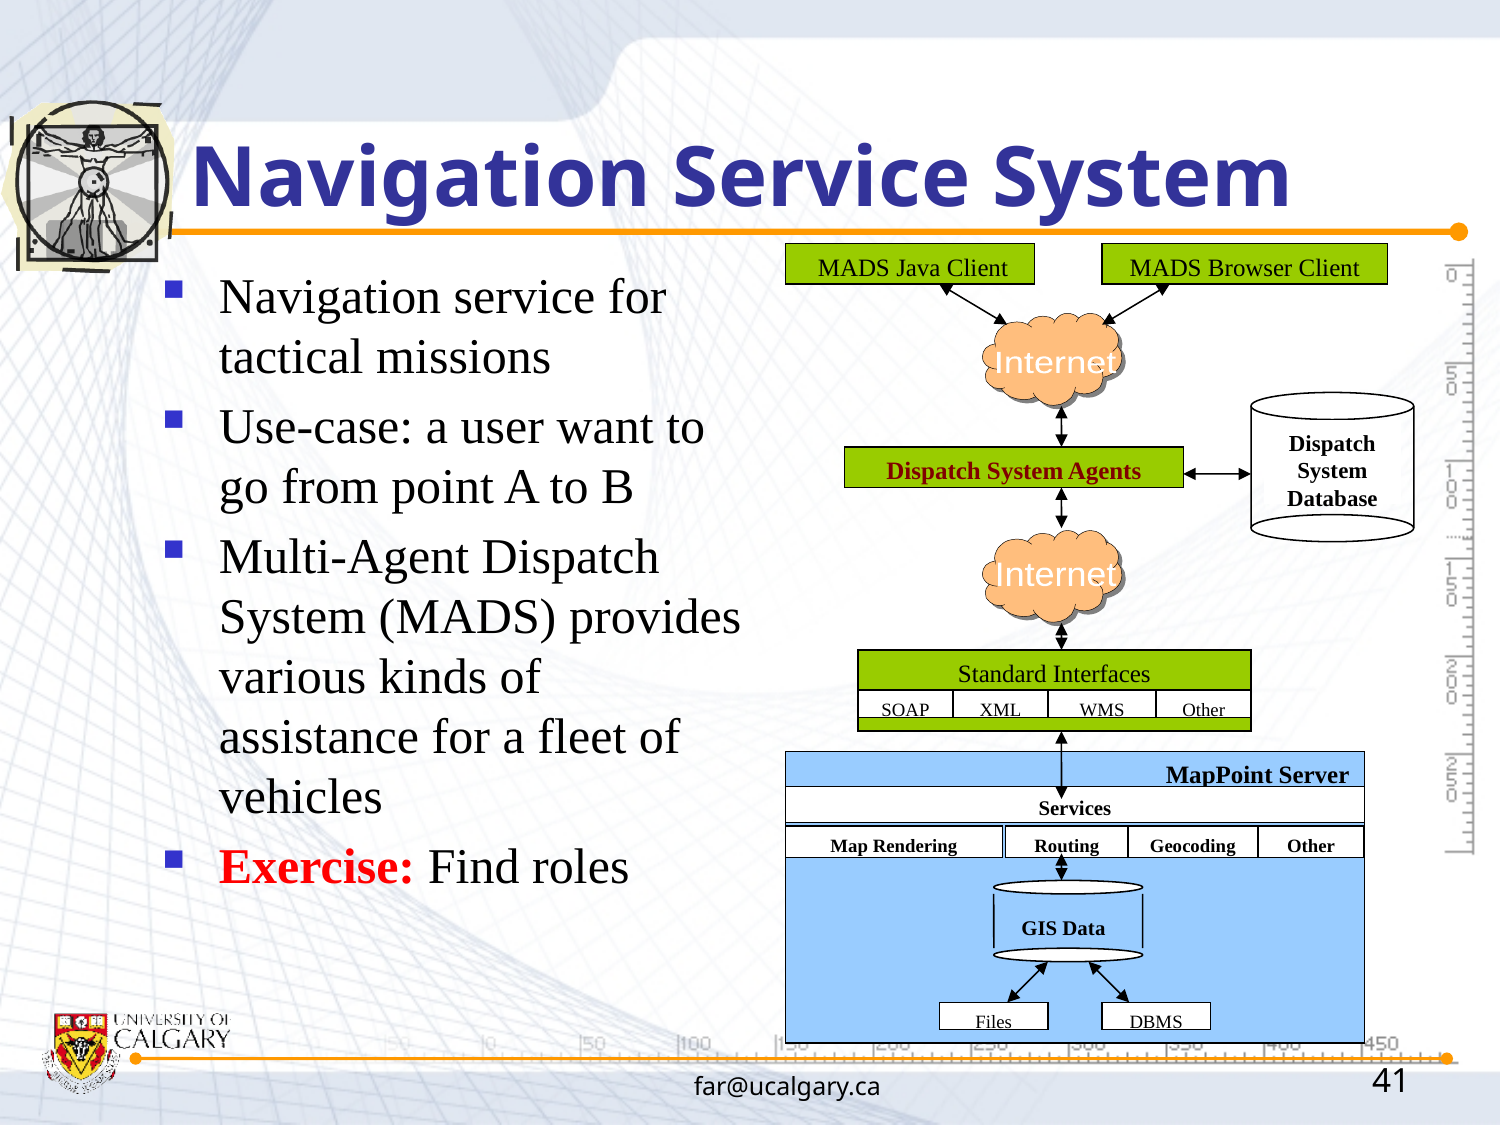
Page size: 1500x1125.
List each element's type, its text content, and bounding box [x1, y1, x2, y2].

title Navigation Service System [174, 42, 1468, 231]
slide_number 41 [1112, 1046, 1426, 1113]
picture [0, 0, 1500, 1125]
footer far@ucalgary.ca [549, 1046, 1026, 1113]
list Navigation service for tactical missions Use-case: a user want to go from point A to B Multi-Agent Dispatch System (MADS) provides various kinds of assistance for a fleet of vehicles Exercise: Find roles [147, 255, 762, 1000]
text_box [785, 243, 1415, 1044]
